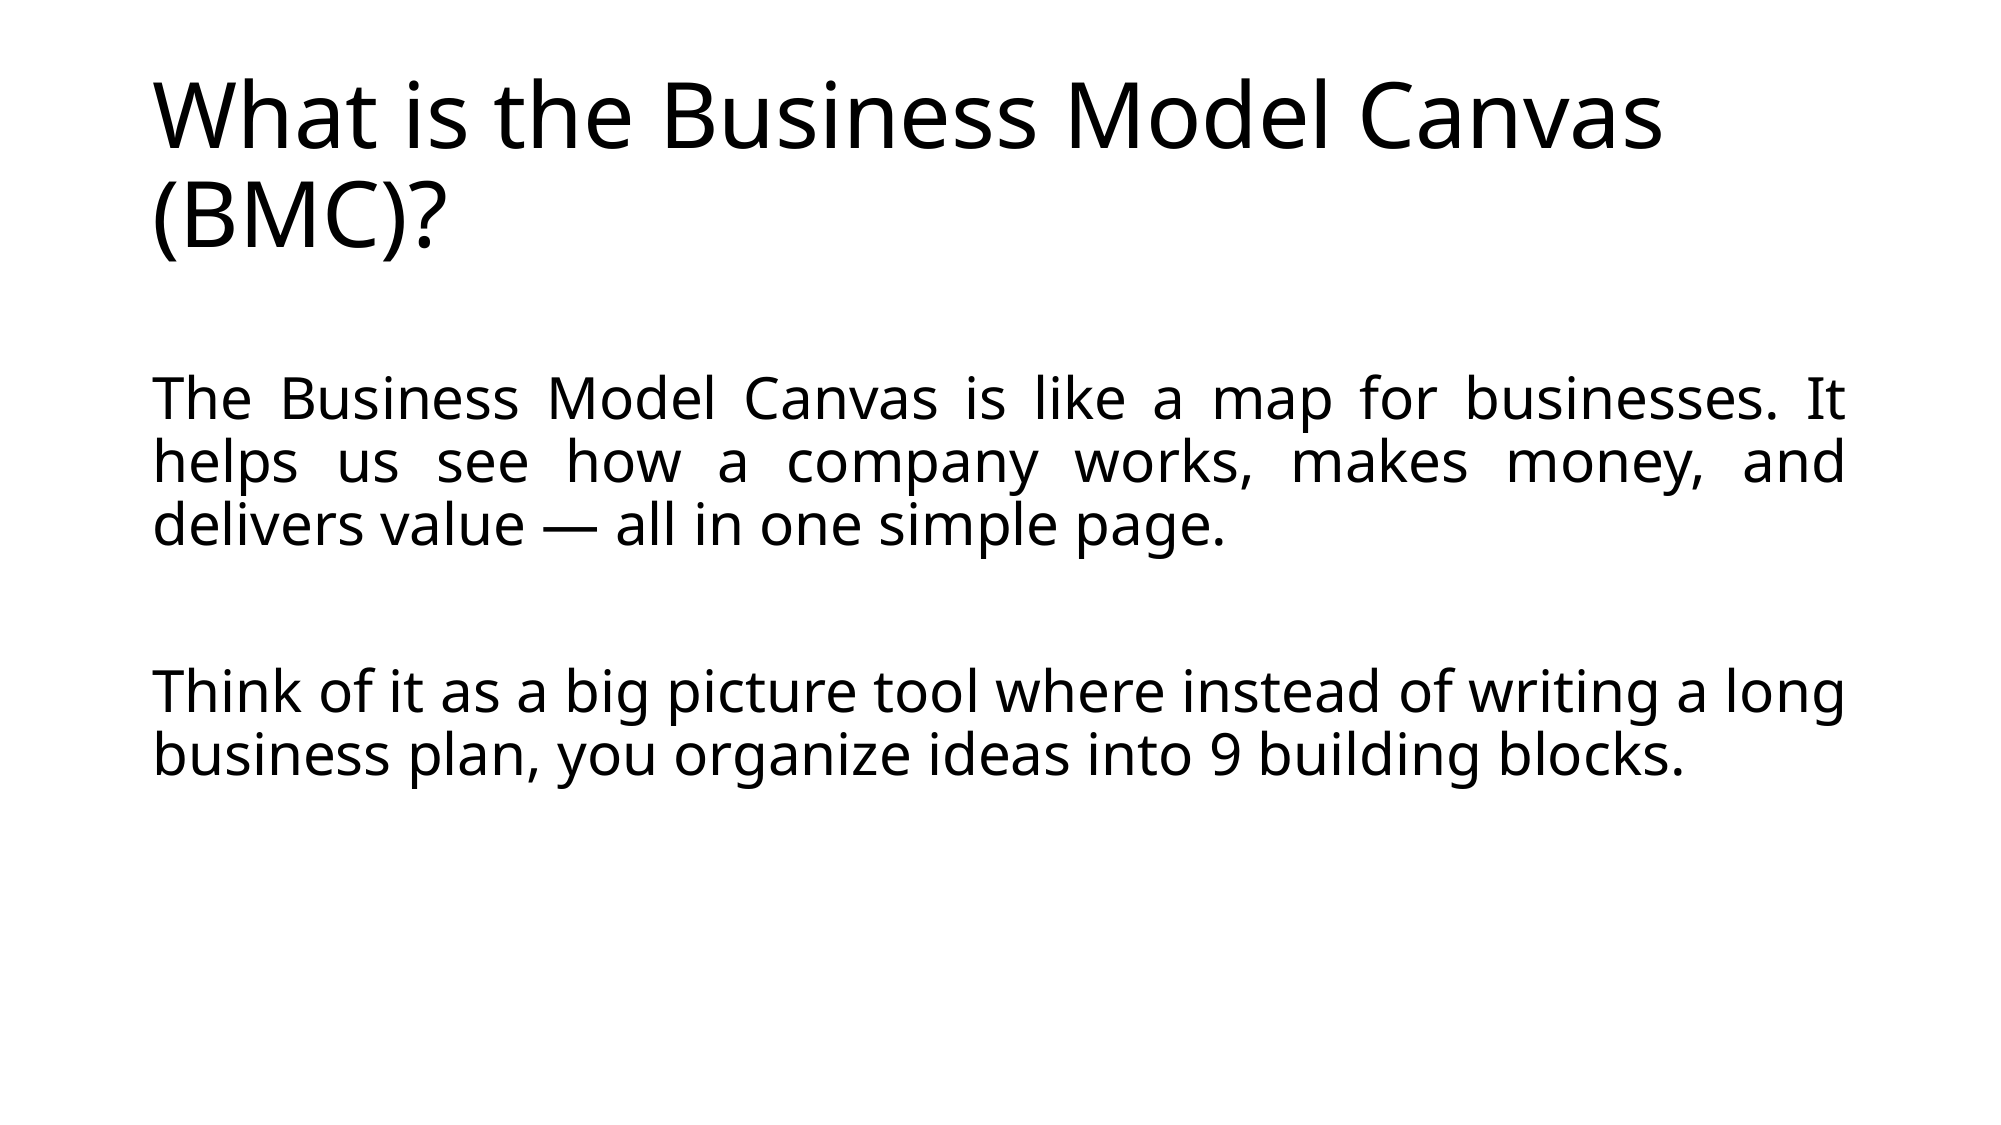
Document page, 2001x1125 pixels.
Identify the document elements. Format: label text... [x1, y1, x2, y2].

list The Business Model Canvas is like a map for businesses. It helps us see how a company works, makes money, and delivers value — all in one simple page. Think of it as a big picture tool where instead of writing a long business plan, you organize ideas into 9 building blocks. [137, 361, 1863, 1014]
title What is the Business Model Canvas (BMC)? [137, 59, 1863, 278]
